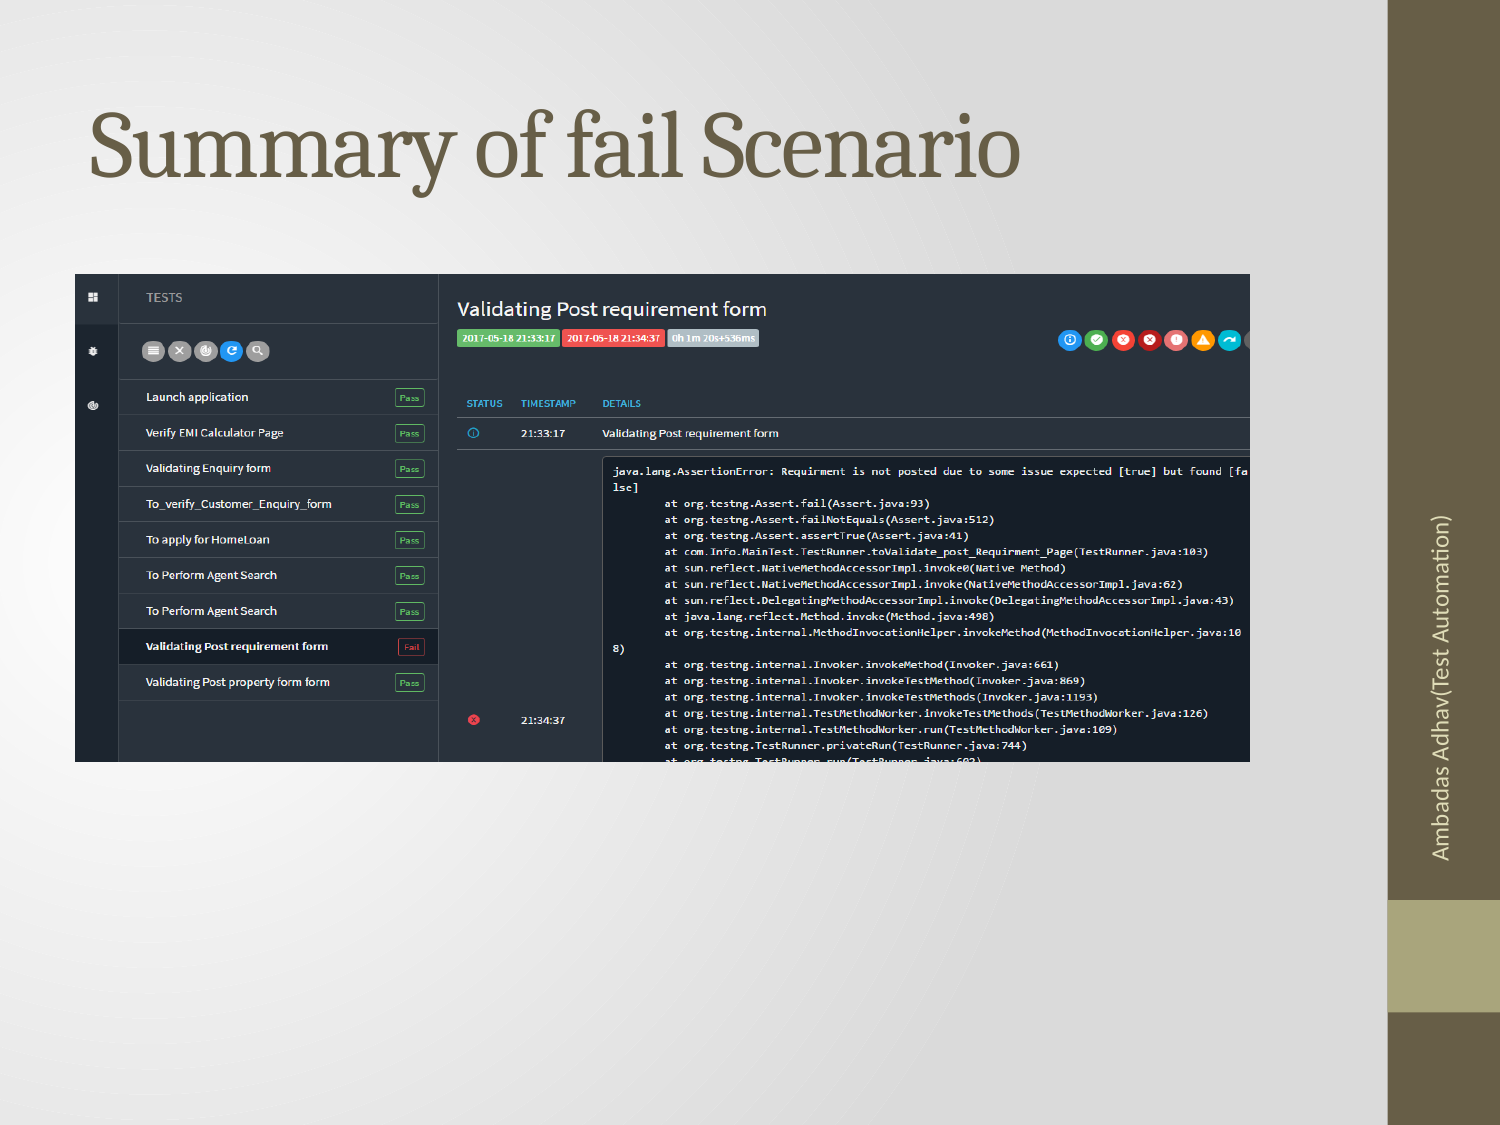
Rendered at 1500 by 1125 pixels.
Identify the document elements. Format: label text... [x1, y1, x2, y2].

footer Ambadas Adhav(Test Automation) [1408, 500, 1469, 889]
title Summary of fail Scenario [75, 45, 1325, 233]
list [74, 274, 1251, 763]
